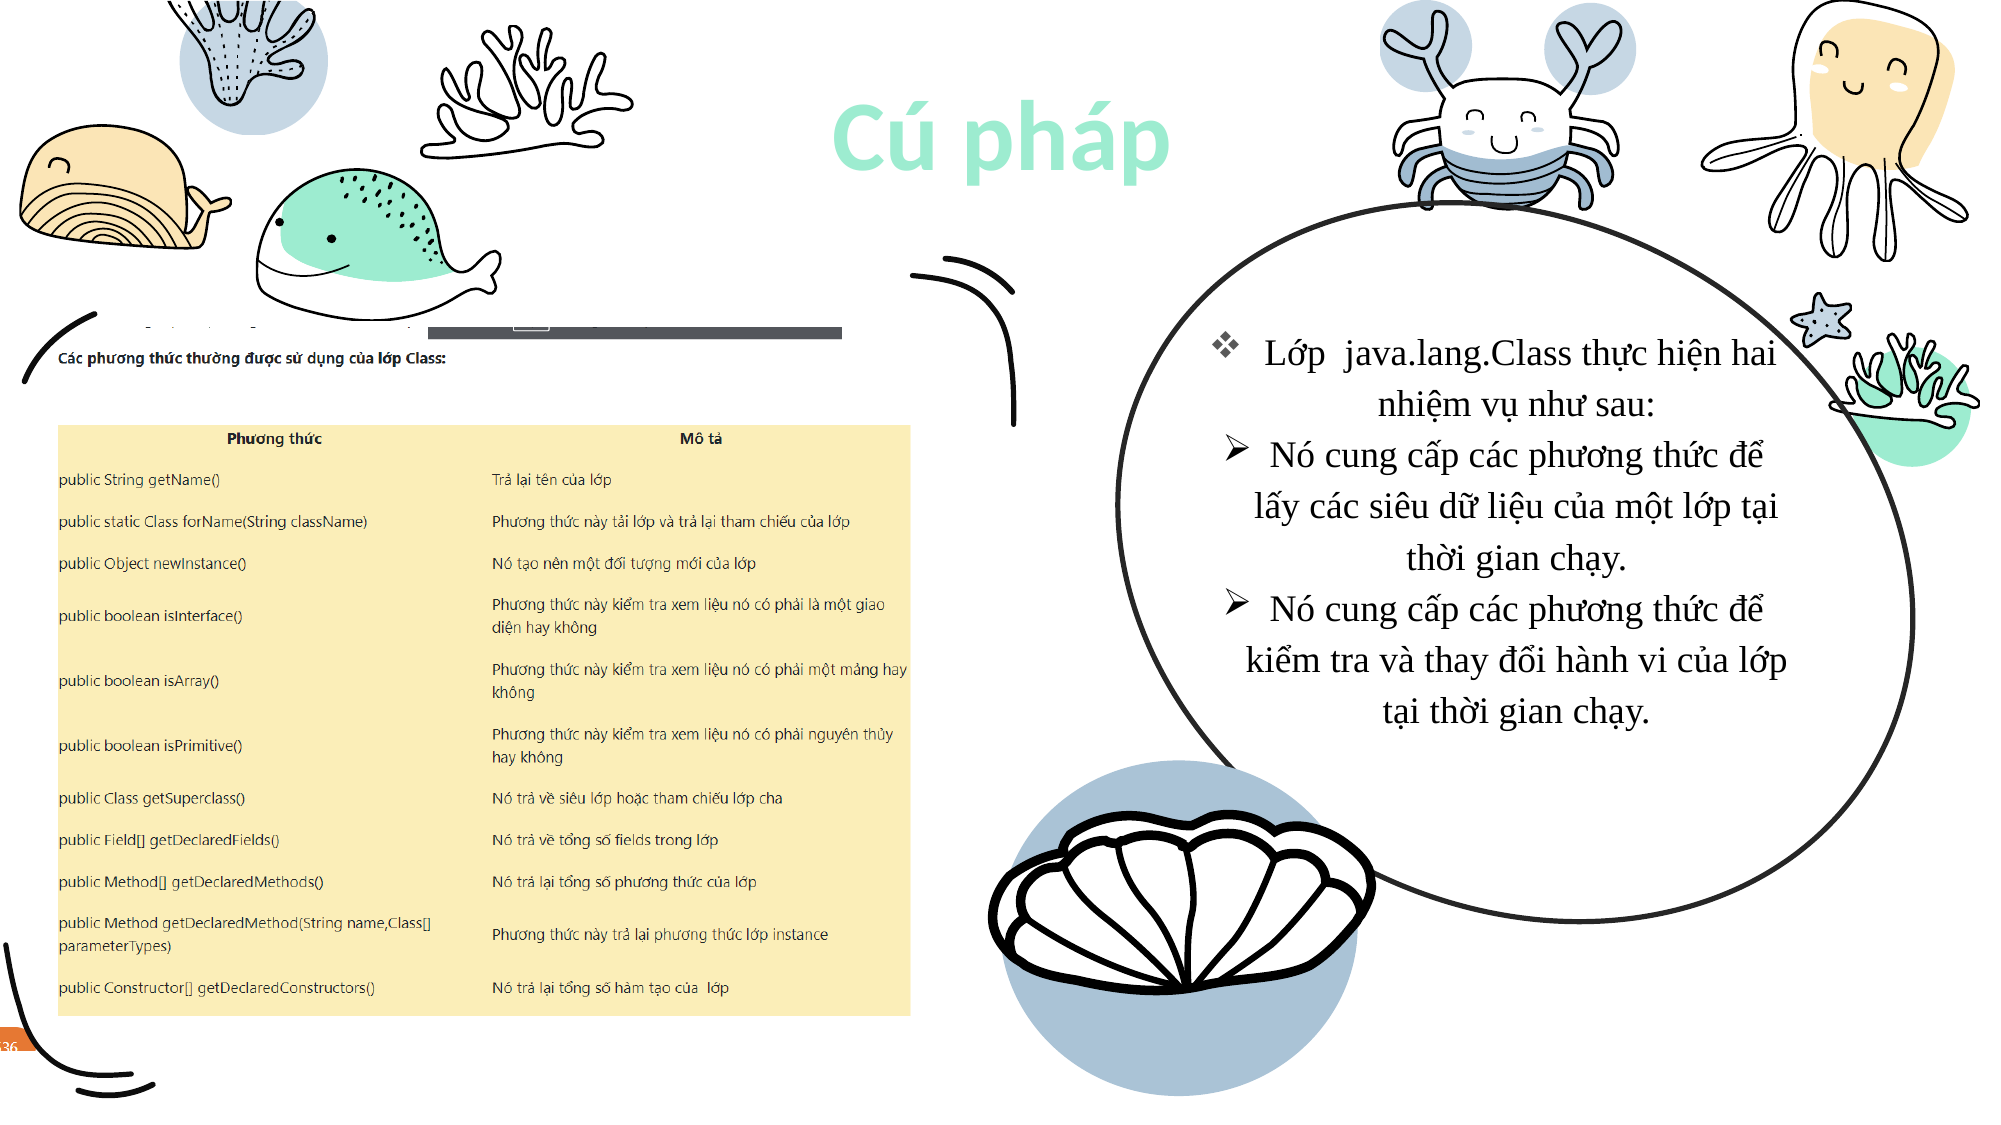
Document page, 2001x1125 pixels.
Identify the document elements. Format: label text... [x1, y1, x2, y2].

text_box Lớp java.lang.Class thực hiện hai nhiệm vụ như sau: Nó cung cấp các phương thức để lấy các siêu dữ liệu của một lớp tại thời gian chạy. Nó cung cấp các phương thức để kiểm tra và thay đổi hành vi của lớp tại thời gian chạy. [1183, 313, 1804, 739]
picture [987, 760, 1381, 1099]
picture [419, 25, 635, 161]
text_box [78, 1084, 153, 1096]
picture [1789, 292, 1980, 467]
text_box [41, 1051, 132, 1076]
picture [19, 0, 329, 251]
picture [0, 327, 970, 1051]
picture [1380, 0, 1637, 212]
text_box [1117, 319, 1183, 708]
text_box [1205, 359, 1913, 922]
text_box [912, 275, 1014, 425]
text_box [945, 258, 1013, 292]
text_box [1188, 208, 1754, 313]
text_box [70, 313, 95, 327]
text_box Cú pháp [547, 62, 1380, 198]
picture [255, 167, 503, 321]
picture [1699, 0, 1969, 262]
